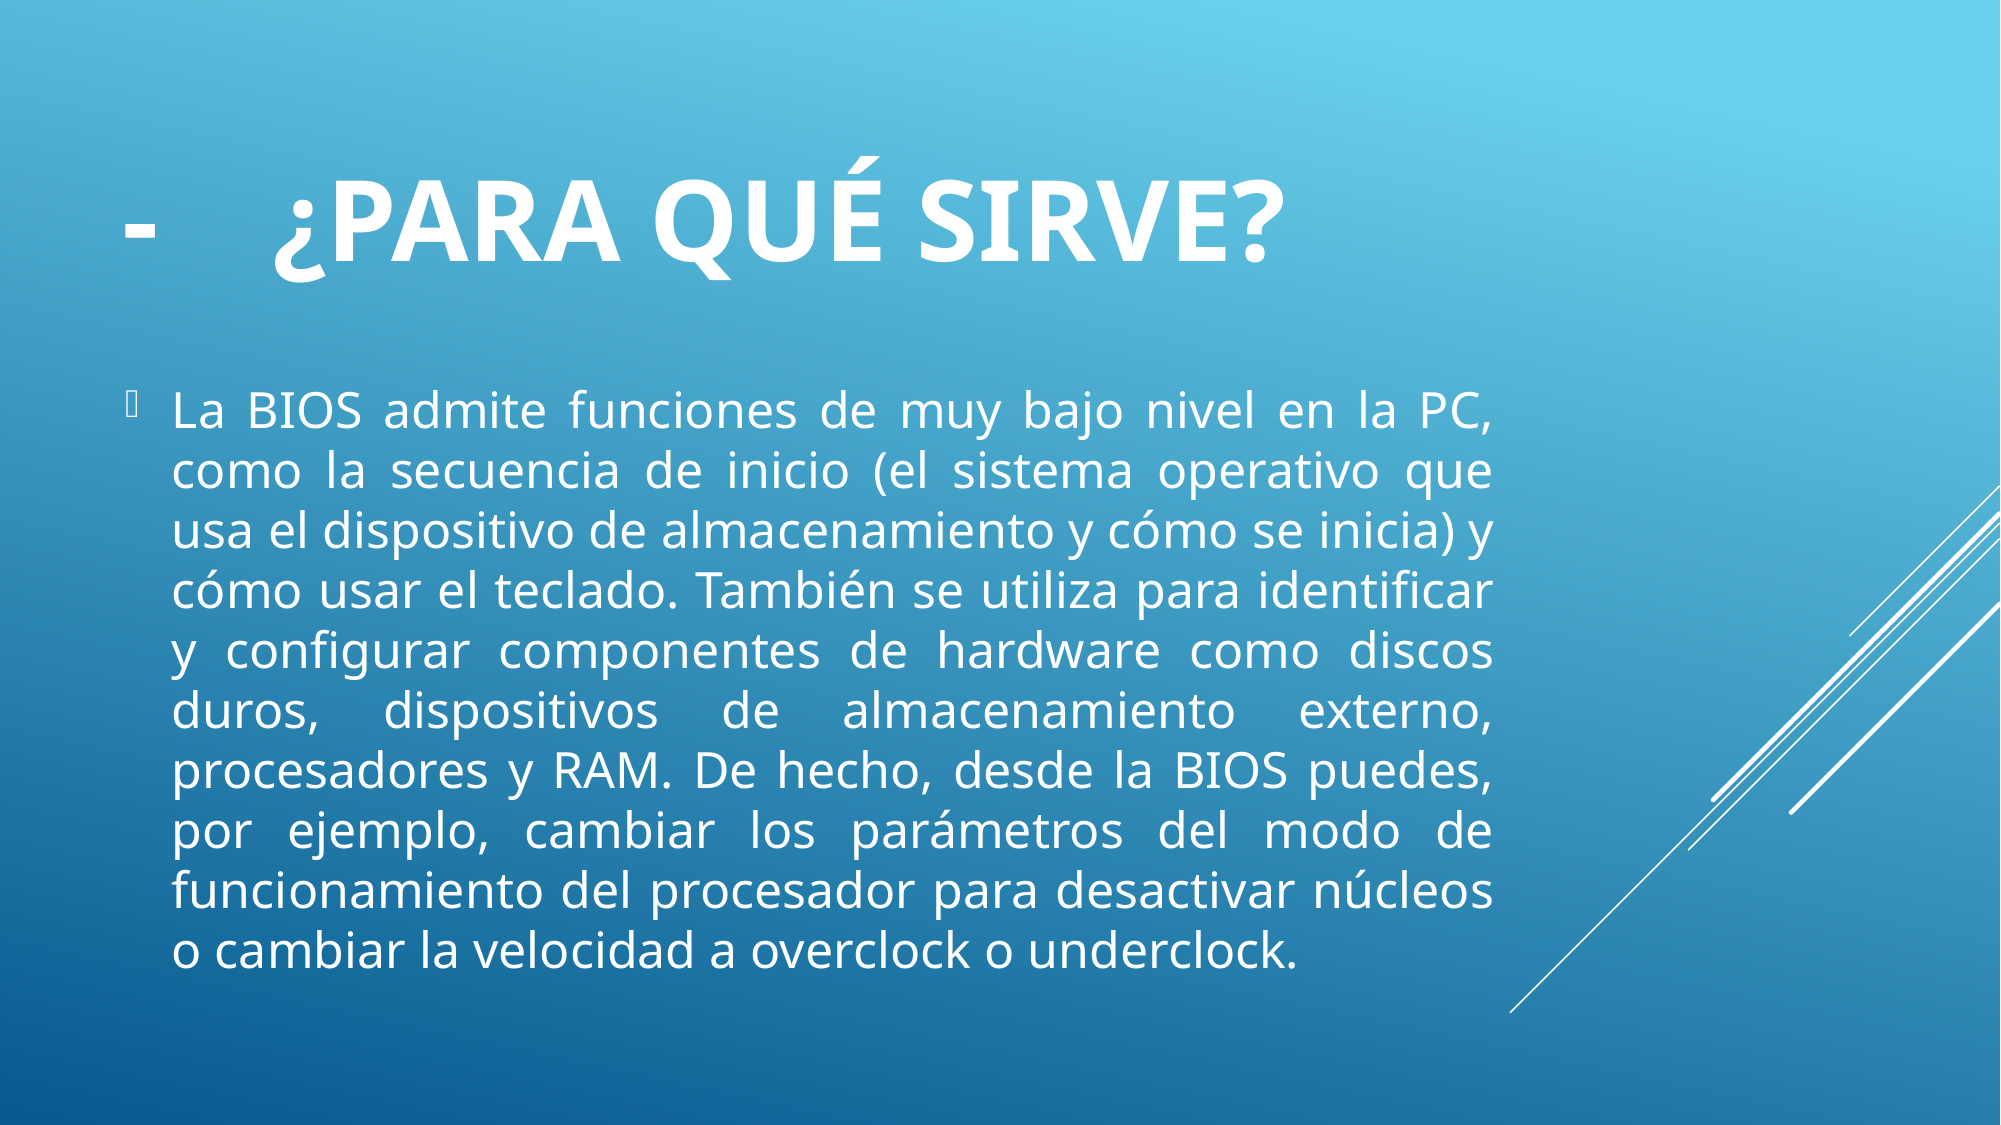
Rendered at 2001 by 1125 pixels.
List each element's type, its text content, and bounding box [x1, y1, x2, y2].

list La BIOS admite funciones de muy bajo nivel en la PC, como la secuencia de inicio (el sistema operativo que usa el dispositivo de almacenamiento y cómo se inicia) y cómo usar el teclado. También se utiliza para identificar y configurar componentes de hardware como discos duros, dispositivos de almacenamiento externo, procesadores y RAM. De hecho, desde la BIOS puedes, por ejemplo, cambiar los parámetros del modo de funcionamiento del procesador para desactivar núcleos o cambiar la velocidad a overclock o underclock. [109, 348, 1510, 1008]
title - ¿Para qué sirve? [107, 117, 1491, 316]
